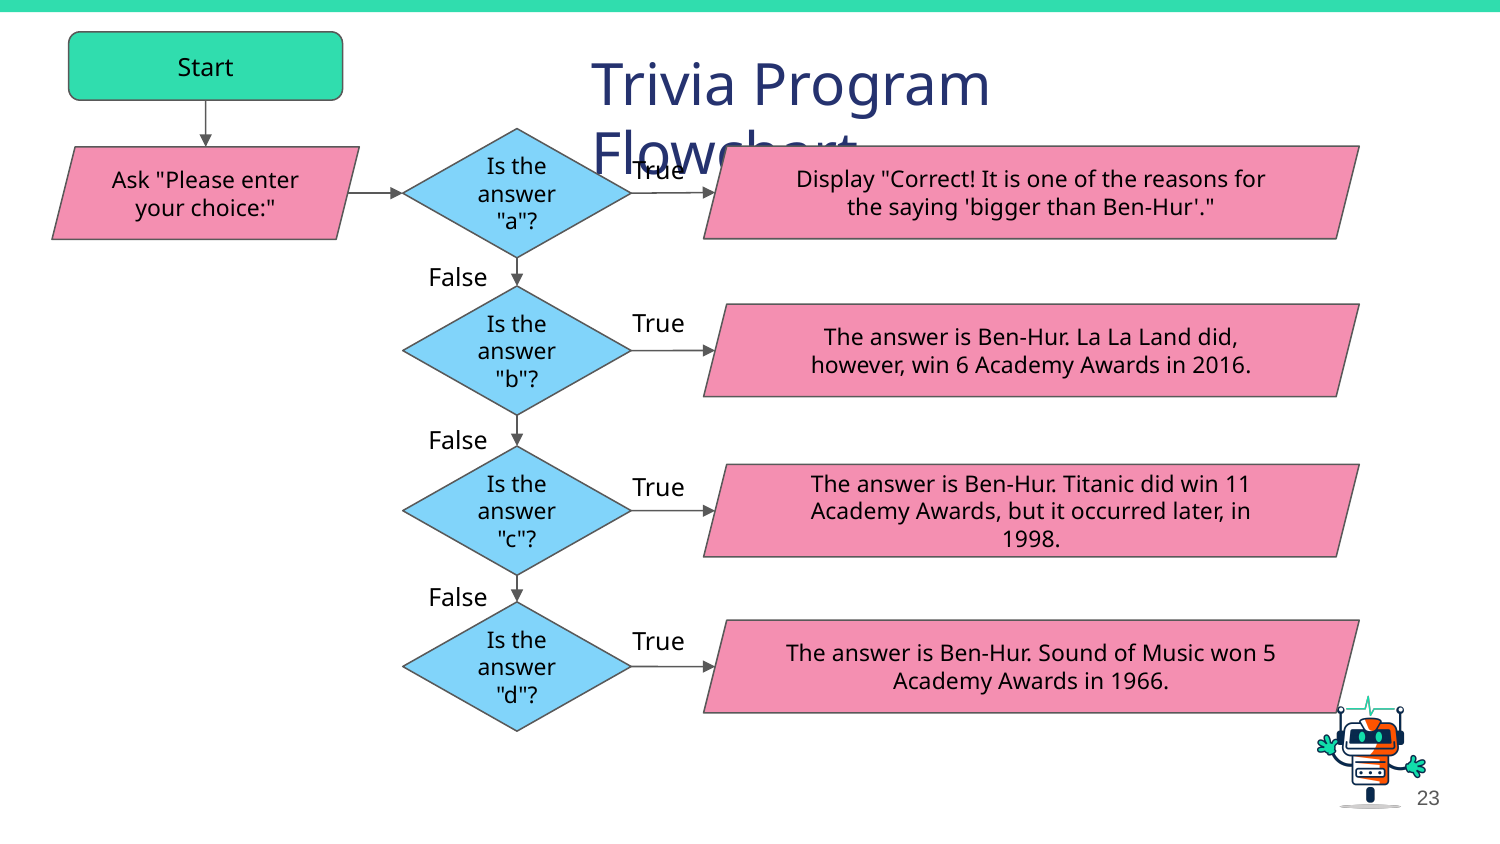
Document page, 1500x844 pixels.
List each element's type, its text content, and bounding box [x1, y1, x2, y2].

text_box Display "Correct! It is one of the reasons for the saying 'bigger than Ben-Hur'." [703, 146, 1360, 239]
text_box The answer is Ben-Hur. Sound of Music won 5 Academy Awards in 1966. [703, 620, 1360, 713]
text_box True [613, 456, 704, 497]
text_box False [413, 409, 504, 450]
text_box True [613, 610, 704, 651]
text_box Is the answer "d"? [402, 603, 631, 732]
text_box The answer is Ben-Hur. La La Land did, however, win 6 Academy Awards in 2016. [703, 304, 1360, 397]
text_box False [413, 246, 504, 286]
text_box Is the answer "c"? [402, 447, 631, 575]
text_box False [413, 566, 504, 607]
slide_number 23 [1364, 764, 1455, 830]
text_box True [613, 292, 704, 333]
text_box Is the answer "a"? [403, 128, 630, 258]
picture [1309, 687, 1435, 812]
text_box Start [68, 31, 343, 101]
text_box The answer is Ben-Hur. Titanic did win 11 Academy Awards, but it occurred later, in 1998. [703, 464, 1360, 557]
text_box Is the answer "b"? [402, 287, 631, 415]
text_box True [613, 139, 704, 179]
text_box Ask "Please enter your choice:" [51, 146, 360, 240]
title Trivia Program Flowchart [576, 31, 1233, 126]
